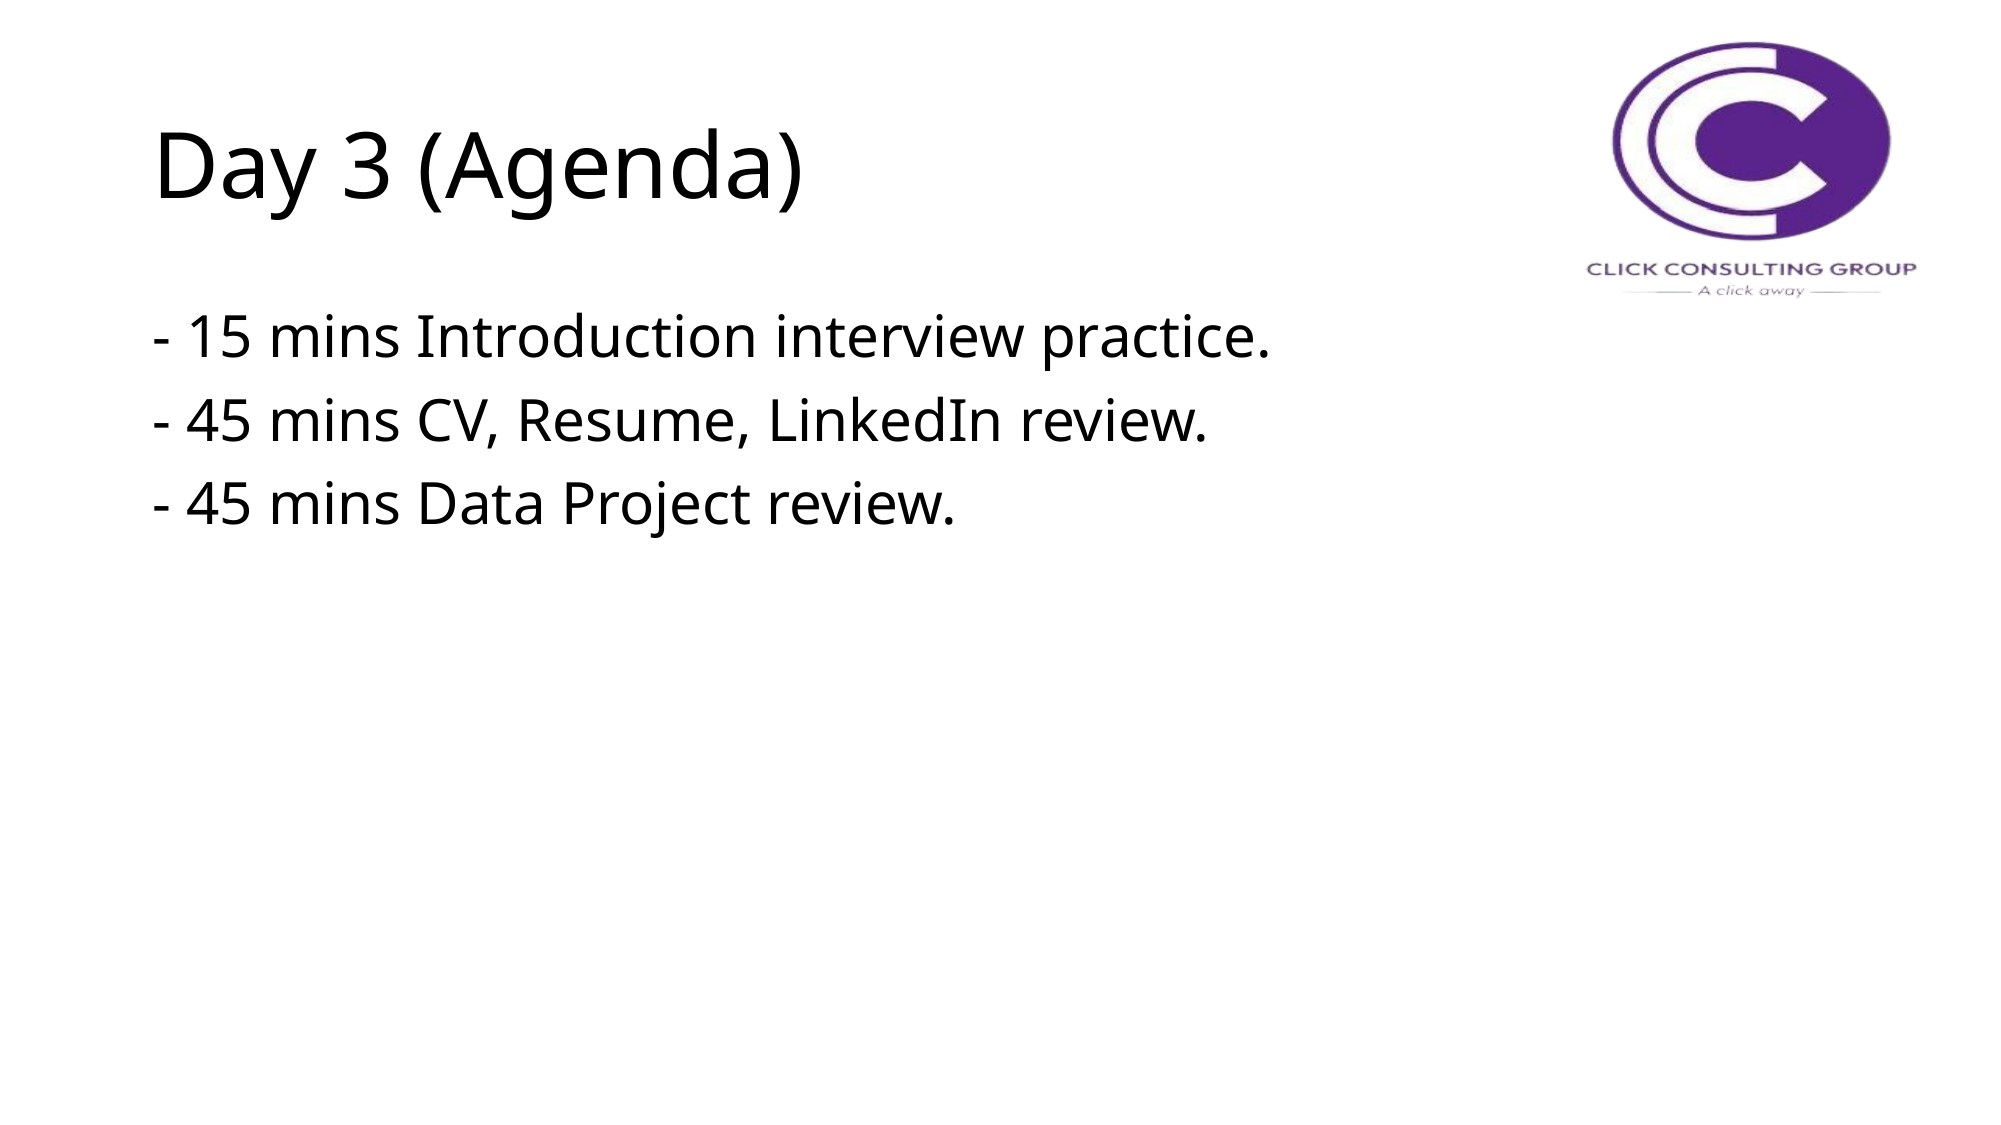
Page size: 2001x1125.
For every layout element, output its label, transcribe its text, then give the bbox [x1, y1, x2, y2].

picture [1523, 0, 1984, 330]
title Day 3 (Agenda) [137, 59, 1523, 278]
list - 15 mins Introduction interview practice. - 45 mins CV, Resume, LinkedIn review. - 45 mins Data Project review. [137, 299, 1863, 1014]
